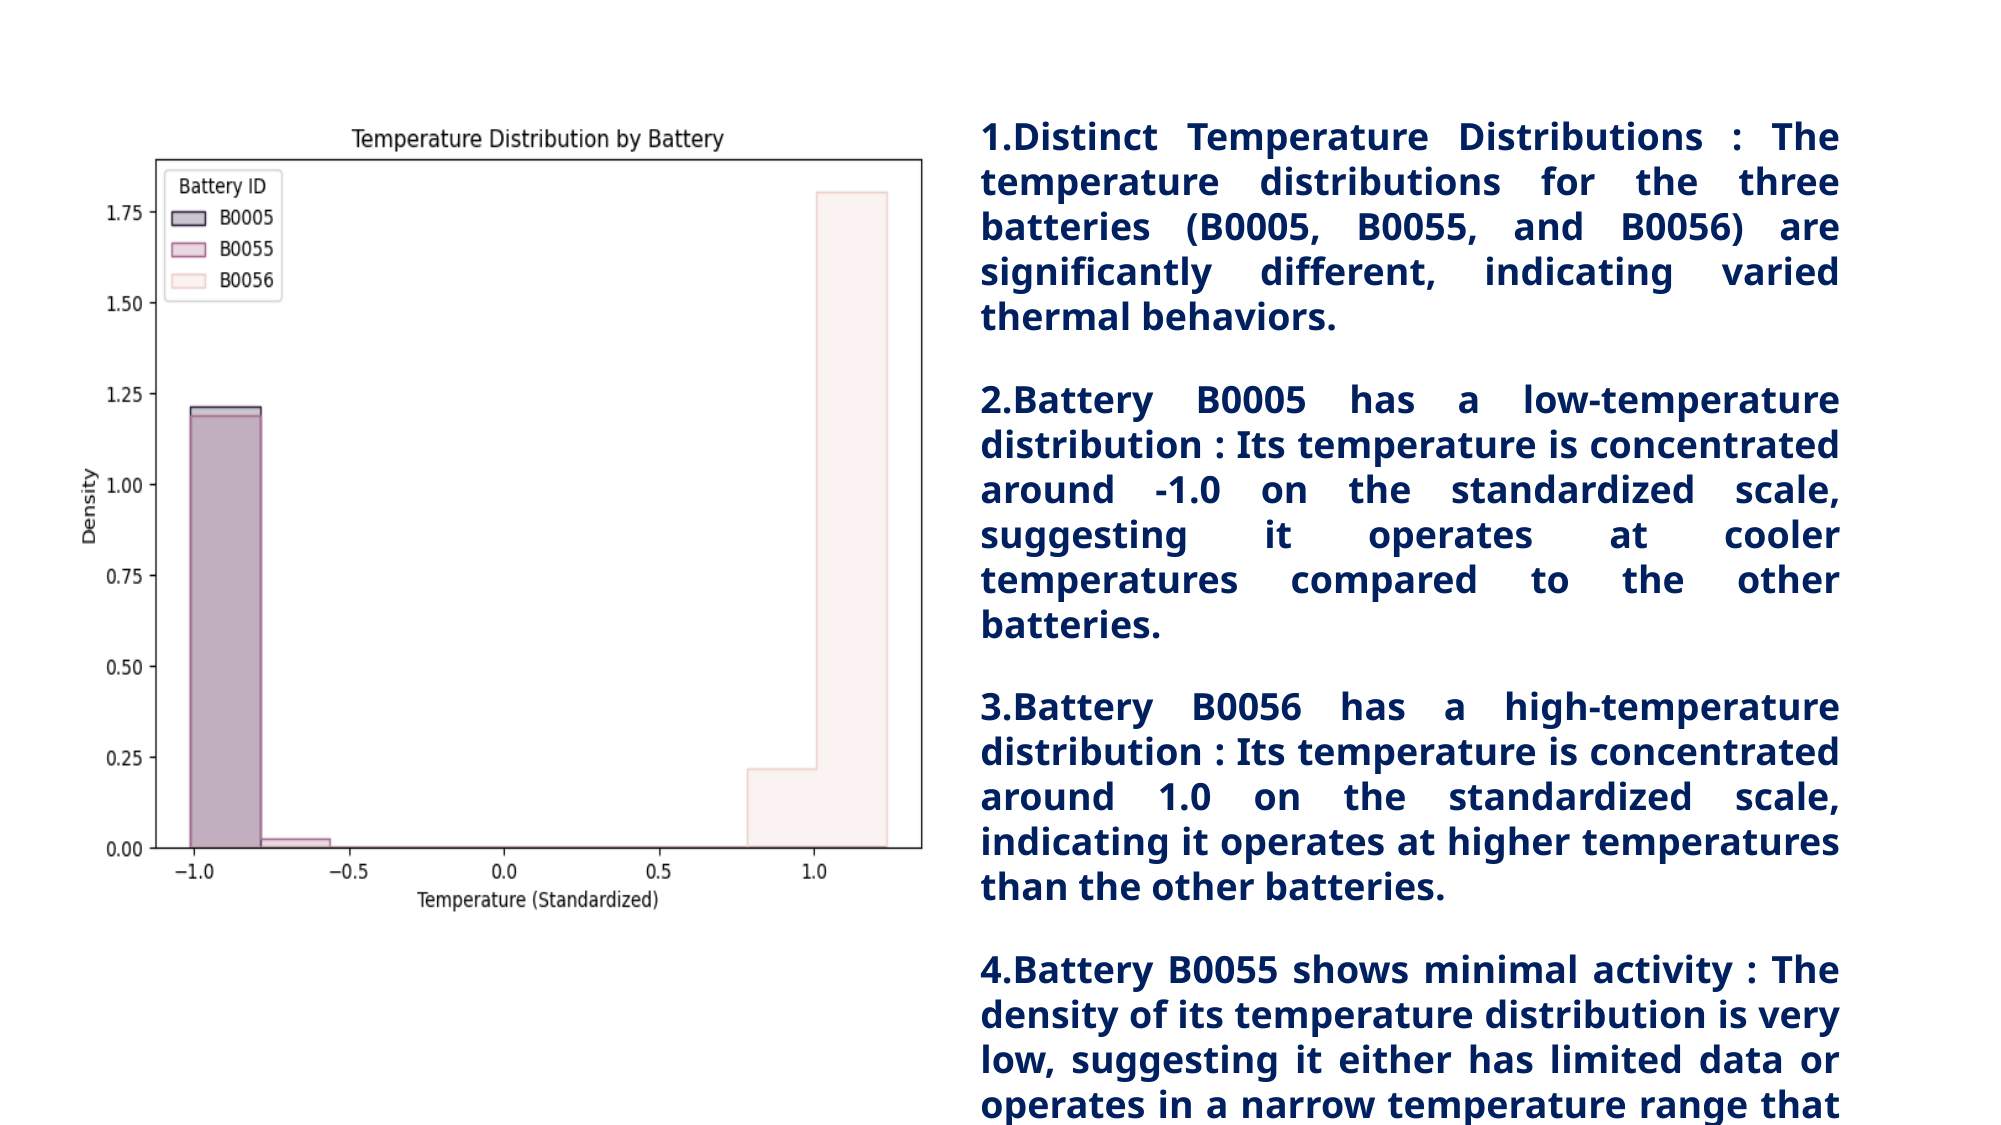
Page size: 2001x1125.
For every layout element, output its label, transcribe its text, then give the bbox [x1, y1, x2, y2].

picture [32, 52, 1020, 946]
text_box Distinct Temperature Distributions : The temperature distributions for the three batteries (B0005, B0055, and B0056) are significantly different, indicating varied thermal behaviors. Battery B0005 has a low-temperature distribution : Its temperature is concentrated around -1.0 on the standardized scale, suggesting it operates at cooler temperatures compared to the other batteries. Battery B0056 has a high-temperature distribution : Its temperature is concentrated around 1.0 on the standardized scale, indicating it operates at higher temperatures than the other batteries. Battery B0055 shows minimal activity : The density of its temperature distribution is very low, suggesting it either has limited data or operates in a narrow temperature range that is not well represented in this visualization. [965, 105, 1856, 1125]
